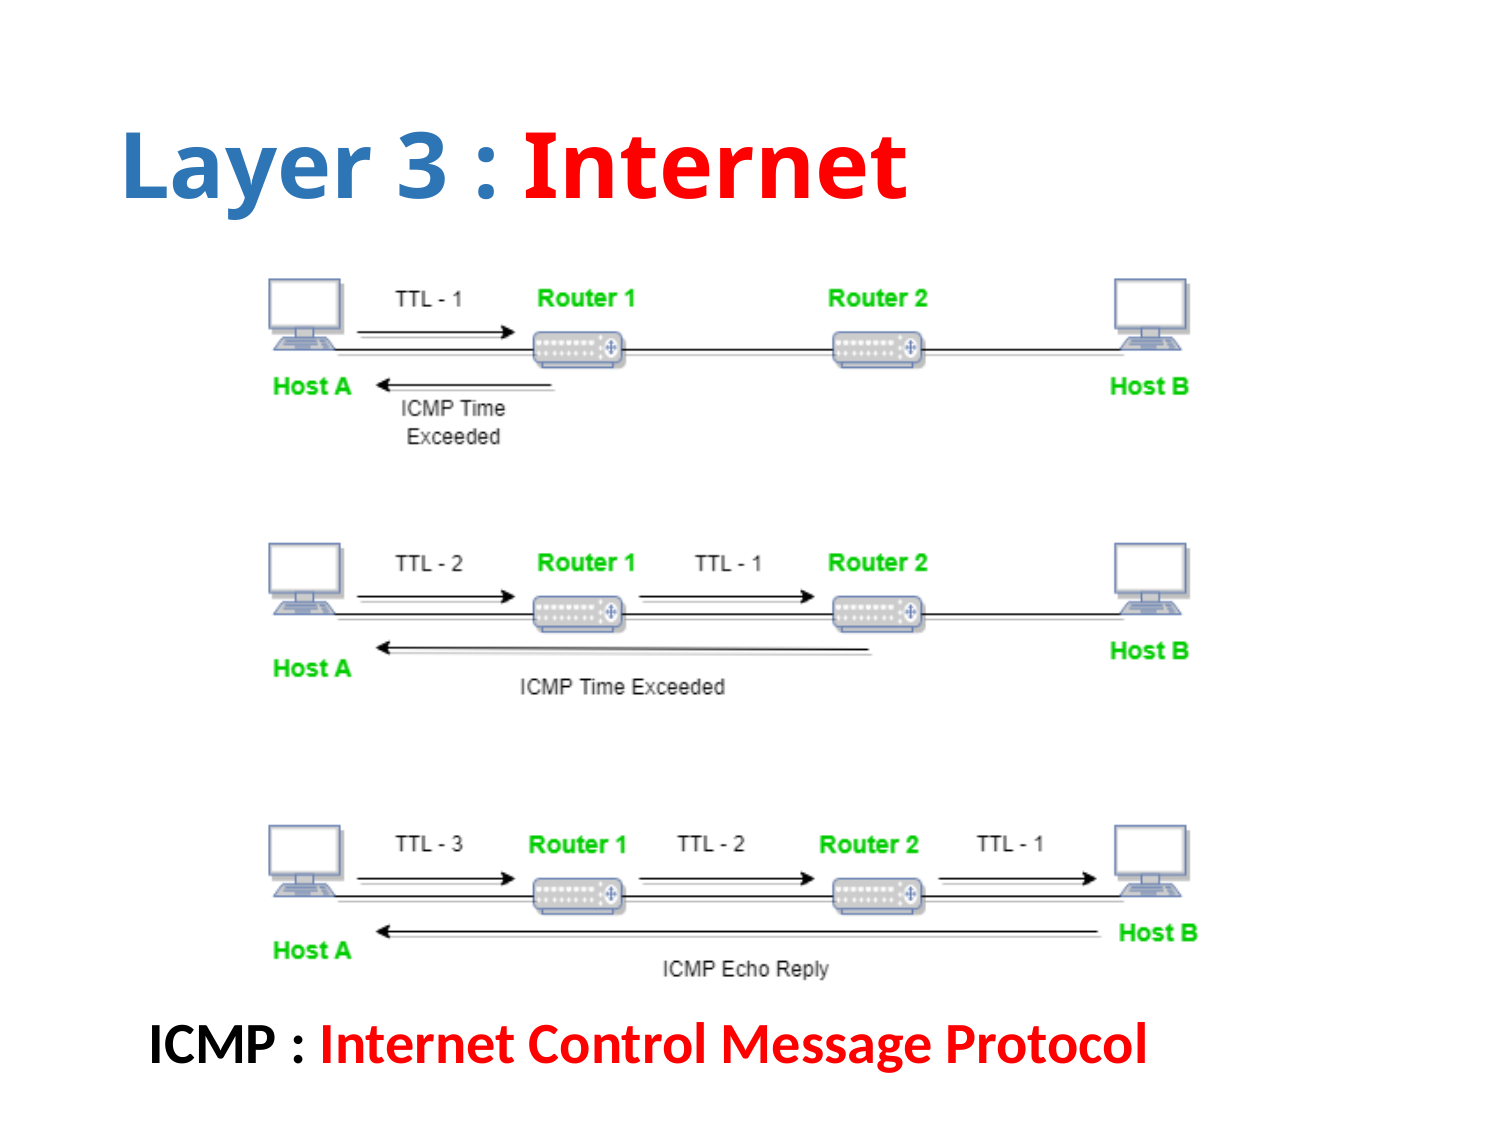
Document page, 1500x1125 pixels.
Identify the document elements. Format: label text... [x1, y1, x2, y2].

text_box ICMP : Internet Control Message Protocol [133, 1006, 1428, 1125]
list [267, 277, 1208, 991]
title Layer 3 : Internet [103, 59, 1397, 278]
